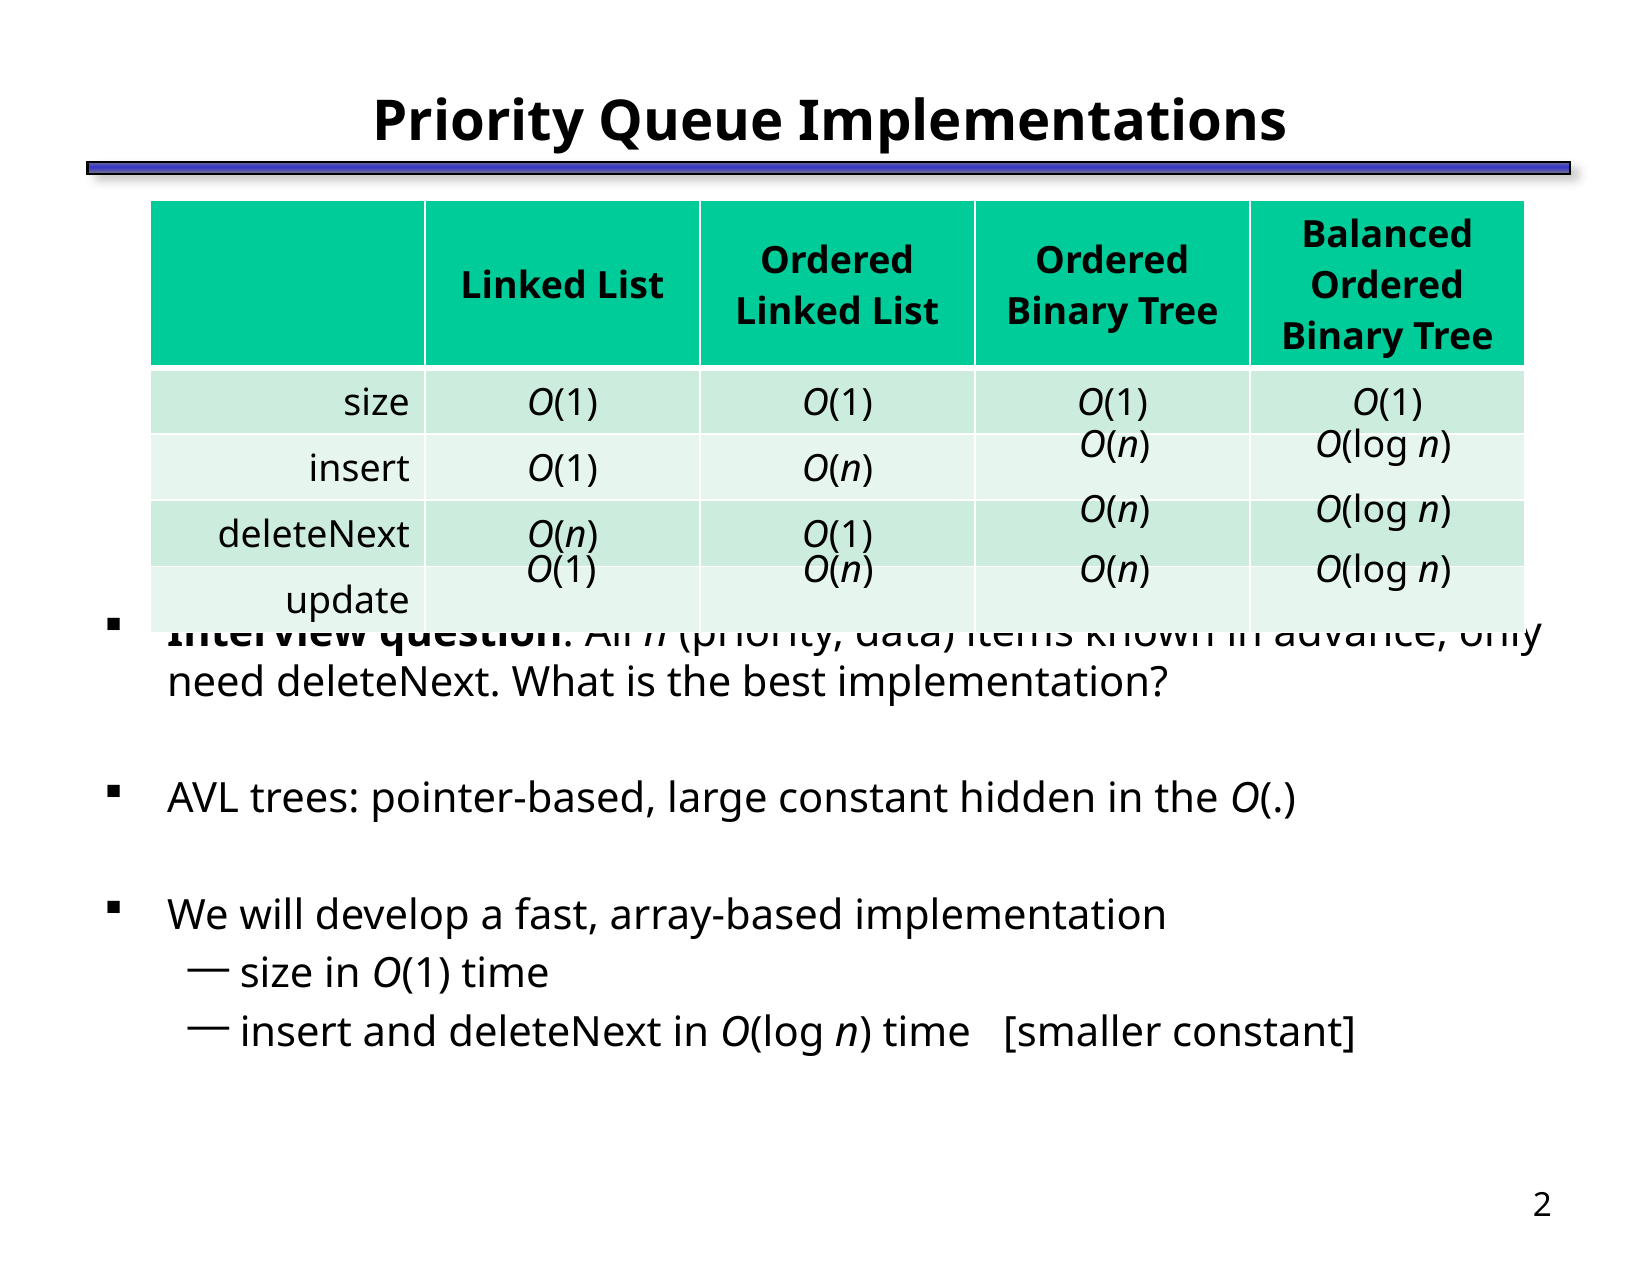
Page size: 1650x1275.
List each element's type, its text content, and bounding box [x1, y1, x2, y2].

list Interview question: All n (priority, data) items known in advance, only need deleteNext. What is the best implementation? AVL trees: pointer-based, large constant hidden in the O(.) We will develop a fast, array-based implementation size in O(1) time insert and deleteNext in O(log n) time [smaller constant] [87, 187, 1568, 1163]
table_cell update [151, 567, 424, 632]
table_cell [1251, 501, 1299, 566]
text_box O(log n) [1299, 413, 1466, 473]
table_cell O(n) [701, 435, 974, 499]
table_cell [426, 567, 699, 632]
text_box O(n) [1064, 537, 1166, 597]
table_cell [1251, 567, 1524, 632]
text_box O(1) [510, 537, 612, 598]
table_cell [976, 435, 1249, 499]
table_cell O(1) [701, 371, 974, 433]
table_cell deleteNext [151, 501, 424, 566]
table_cell size [151, 371, 424, 433]
text_box O(n) [1064, 477, 1166, 537]
text_box O(n) [1064, 413, 1166, 473]
table_cell O(1) [426, 435, 699, 499]
table_cell [976, 501, 1064, 566]
table_cell [701, 567, 974, 632]
table_cell O(n) [426, 501, 699, 566]
table_cell [1166, 501, 1249, 566]
title Priority Queue Implementations [87, 75, 1573, 161]
table_header Balanced Ordered Binary Tree [1251, 201, 1524, 365]
text_box O(log n) [1299, 537, 1466, 597]
table_cell [1466, 501, 1524, 566]
table_cell [976, 567, 1249, 632]
table_cell insert [151, 435, 424, 499]
table_cell O(1) [1251, 371, 1524, 433]
table_header Ordered Linked List [701, 201, 974, 365]
table_header Linked List [426, 201, 699, 365]
table_cell O(1) [701, 501, 974, 566]
table_cell O(1) [976, 371, 1249, 433]
table_cell [1251, 435, 1524, 499]
text_box O(log n) [1299, 477, 1466, 537]
table_header [151, 201, 424, 365]
slide_number 2 [1224, 1174, 1569, 1261]
table_header Ordered Binary Tree [976, 201, 1249, 365]
text_box O(n) [787, 537, 889, 598]
table_cell O(1) [426, 371, 699, 433]
